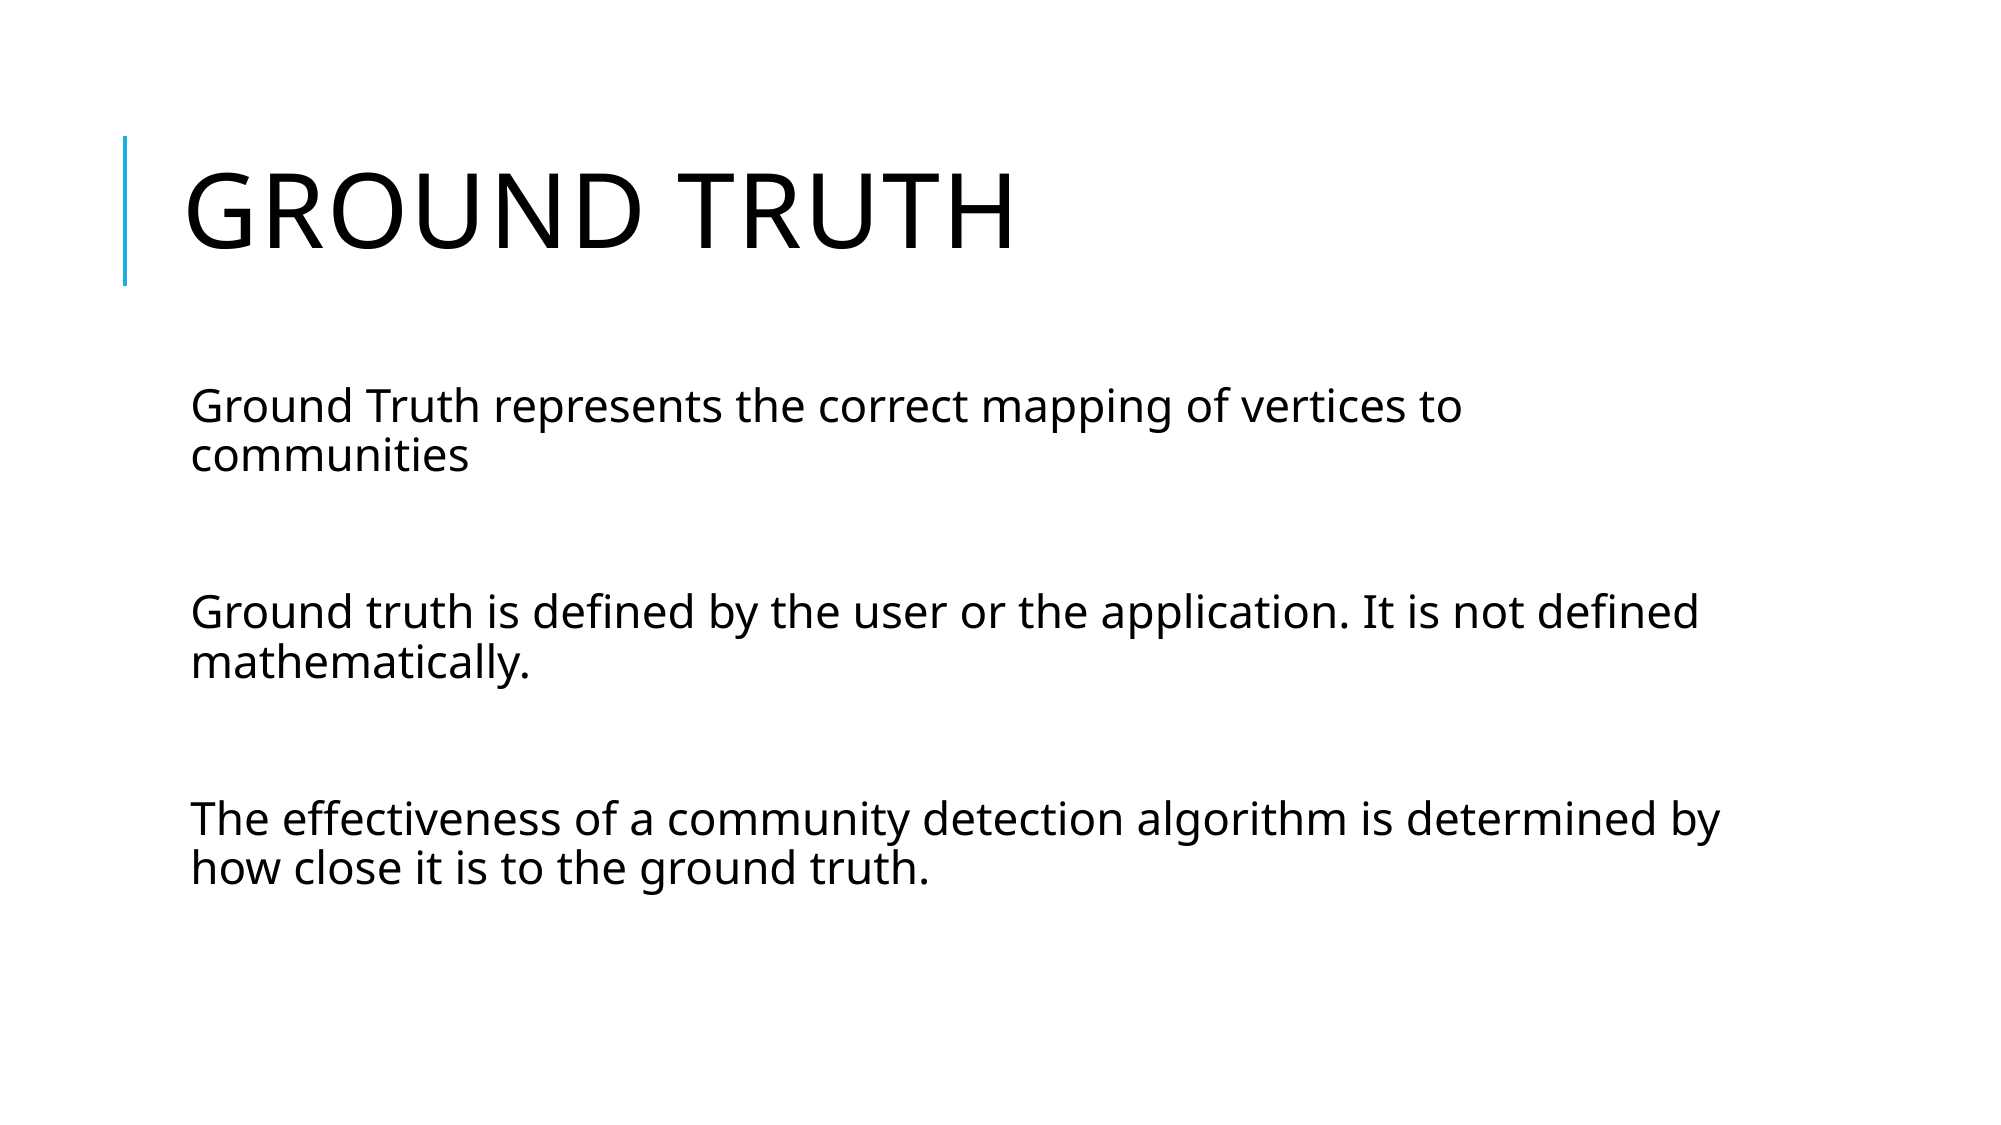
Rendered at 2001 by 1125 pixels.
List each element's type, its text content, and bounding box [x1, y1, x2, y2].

title Ground Truth [168, 96, 1763, 342]
list Ground Truth represents the correct mapping of vertices to communities Ground truth is defined by the user or the application. It is not defined mathematically. The effectiveness of a community detection algorithm is determined by how close it is to the ground truth. [168, 375, 1763, 1035]
